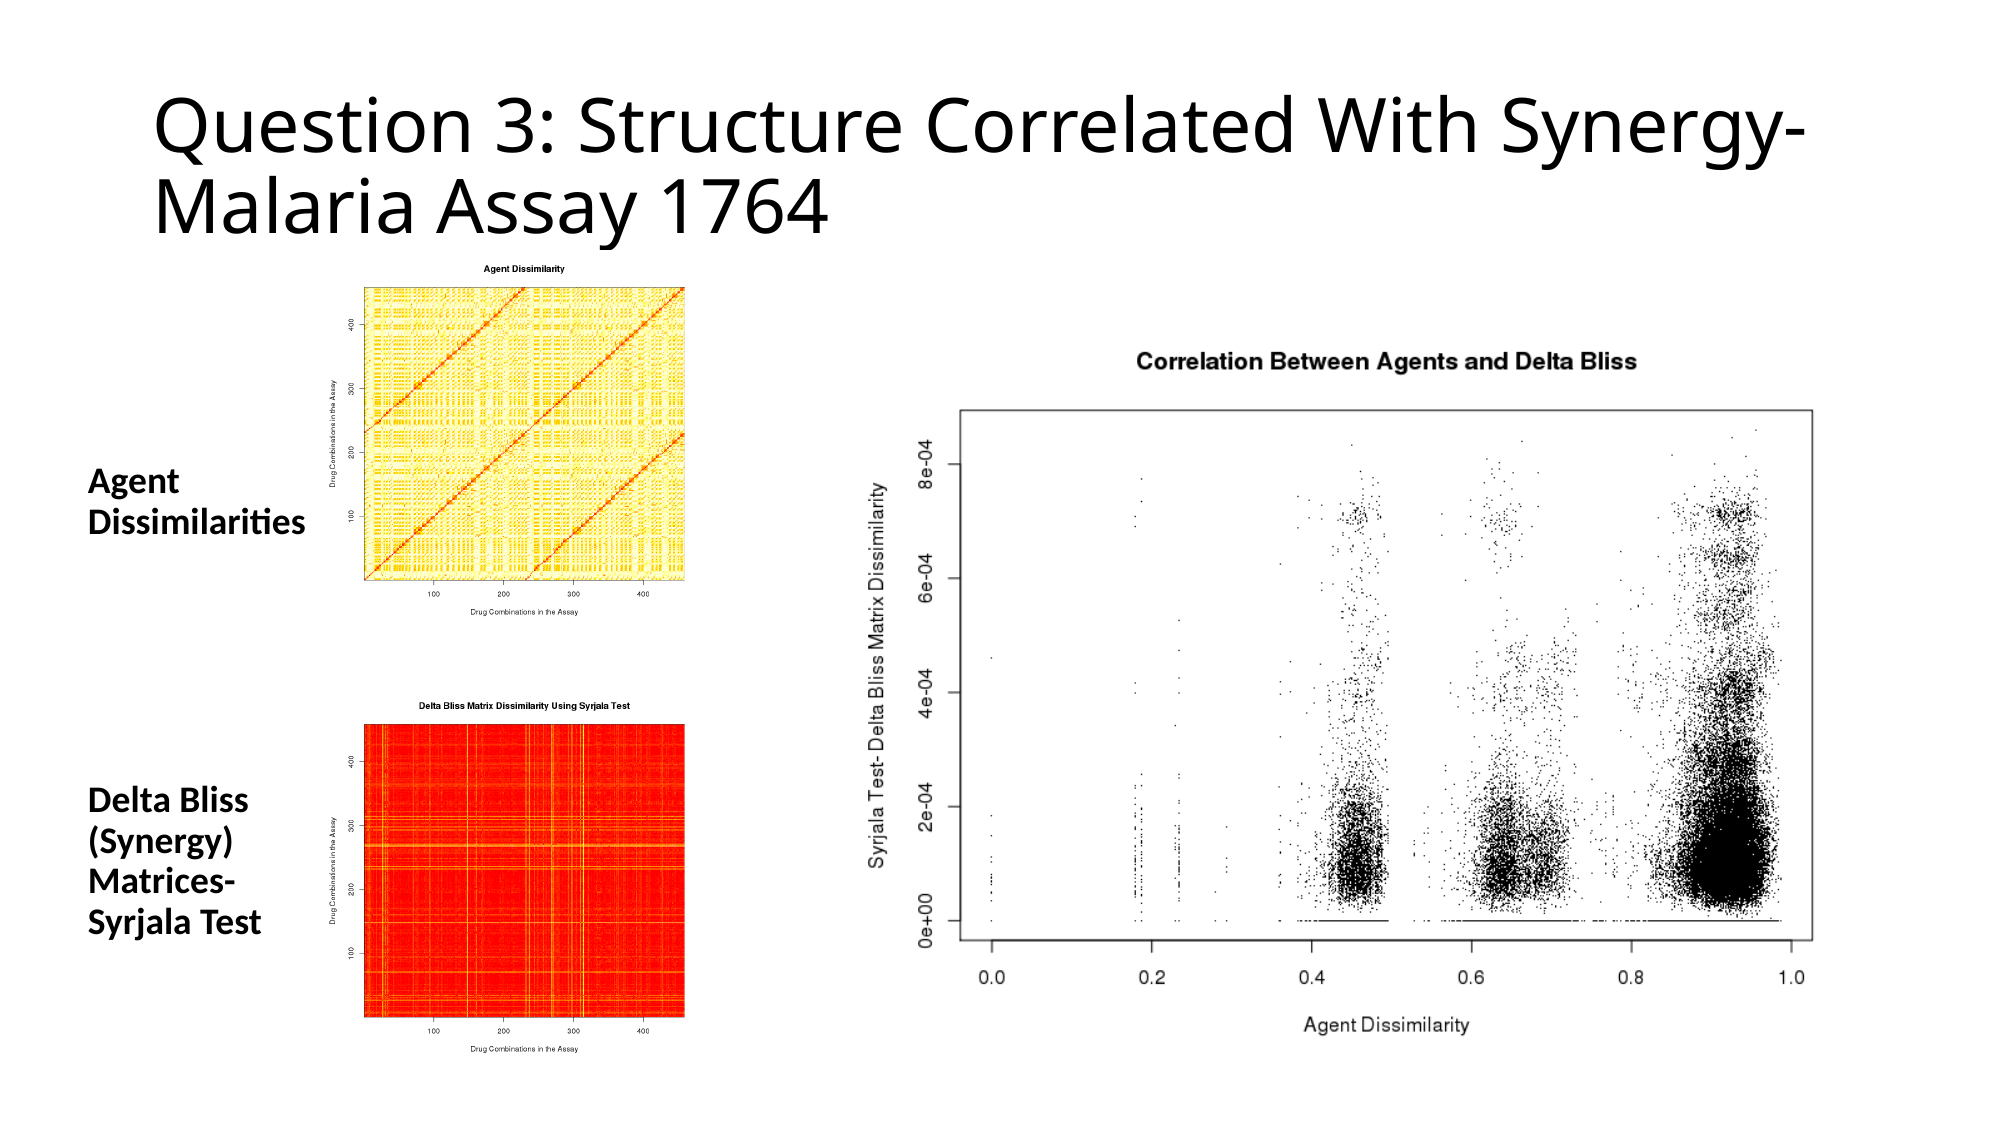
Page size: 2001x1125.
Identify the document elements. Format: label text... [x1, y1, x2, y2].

title Question 3: Structure Correlated With Synergy- Malaria Assay 1764 [137, 59, 1863, 278]
picture [862, 312, 1863, 1063]
list Delta Bliss (Synergy) Matrices- Syrjala Test [72, 747, 327, 950]
picture [327, 250, 703, 626]
list Agent Dissimilarities [72, 414, 327, 551]
picture [327, 687, 703, 1063]
